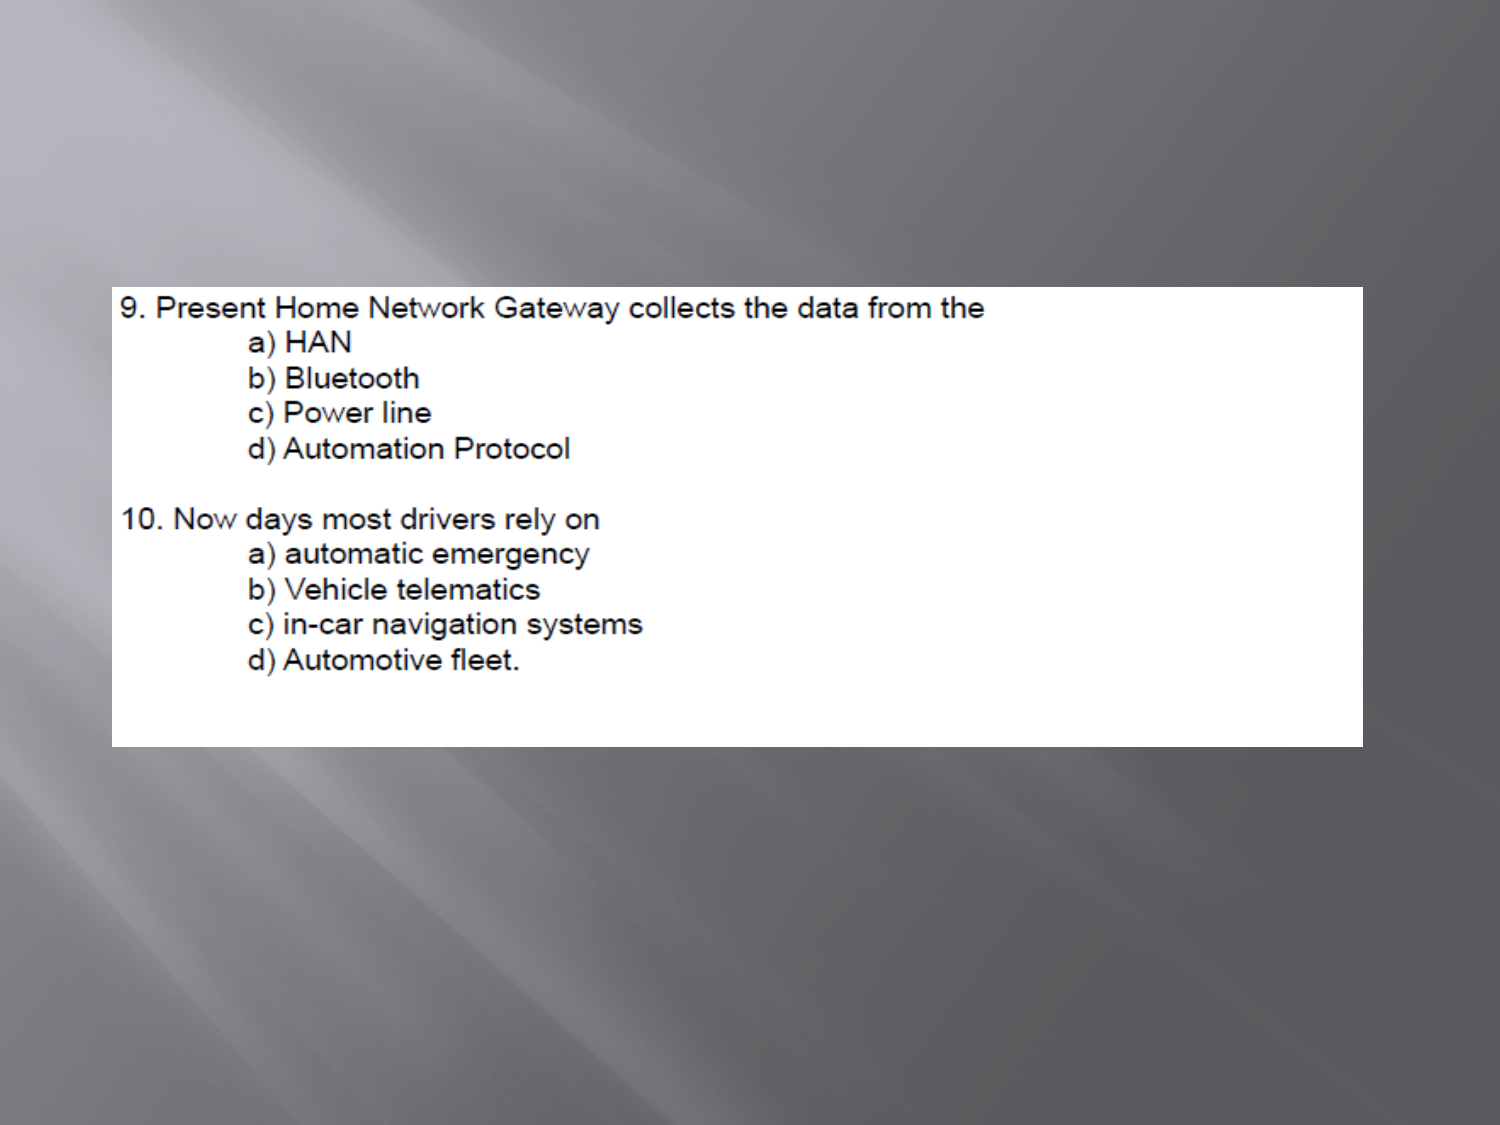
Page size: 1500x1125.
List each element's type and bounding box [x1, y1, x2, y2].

picture [112, 287, 1363, 748]
